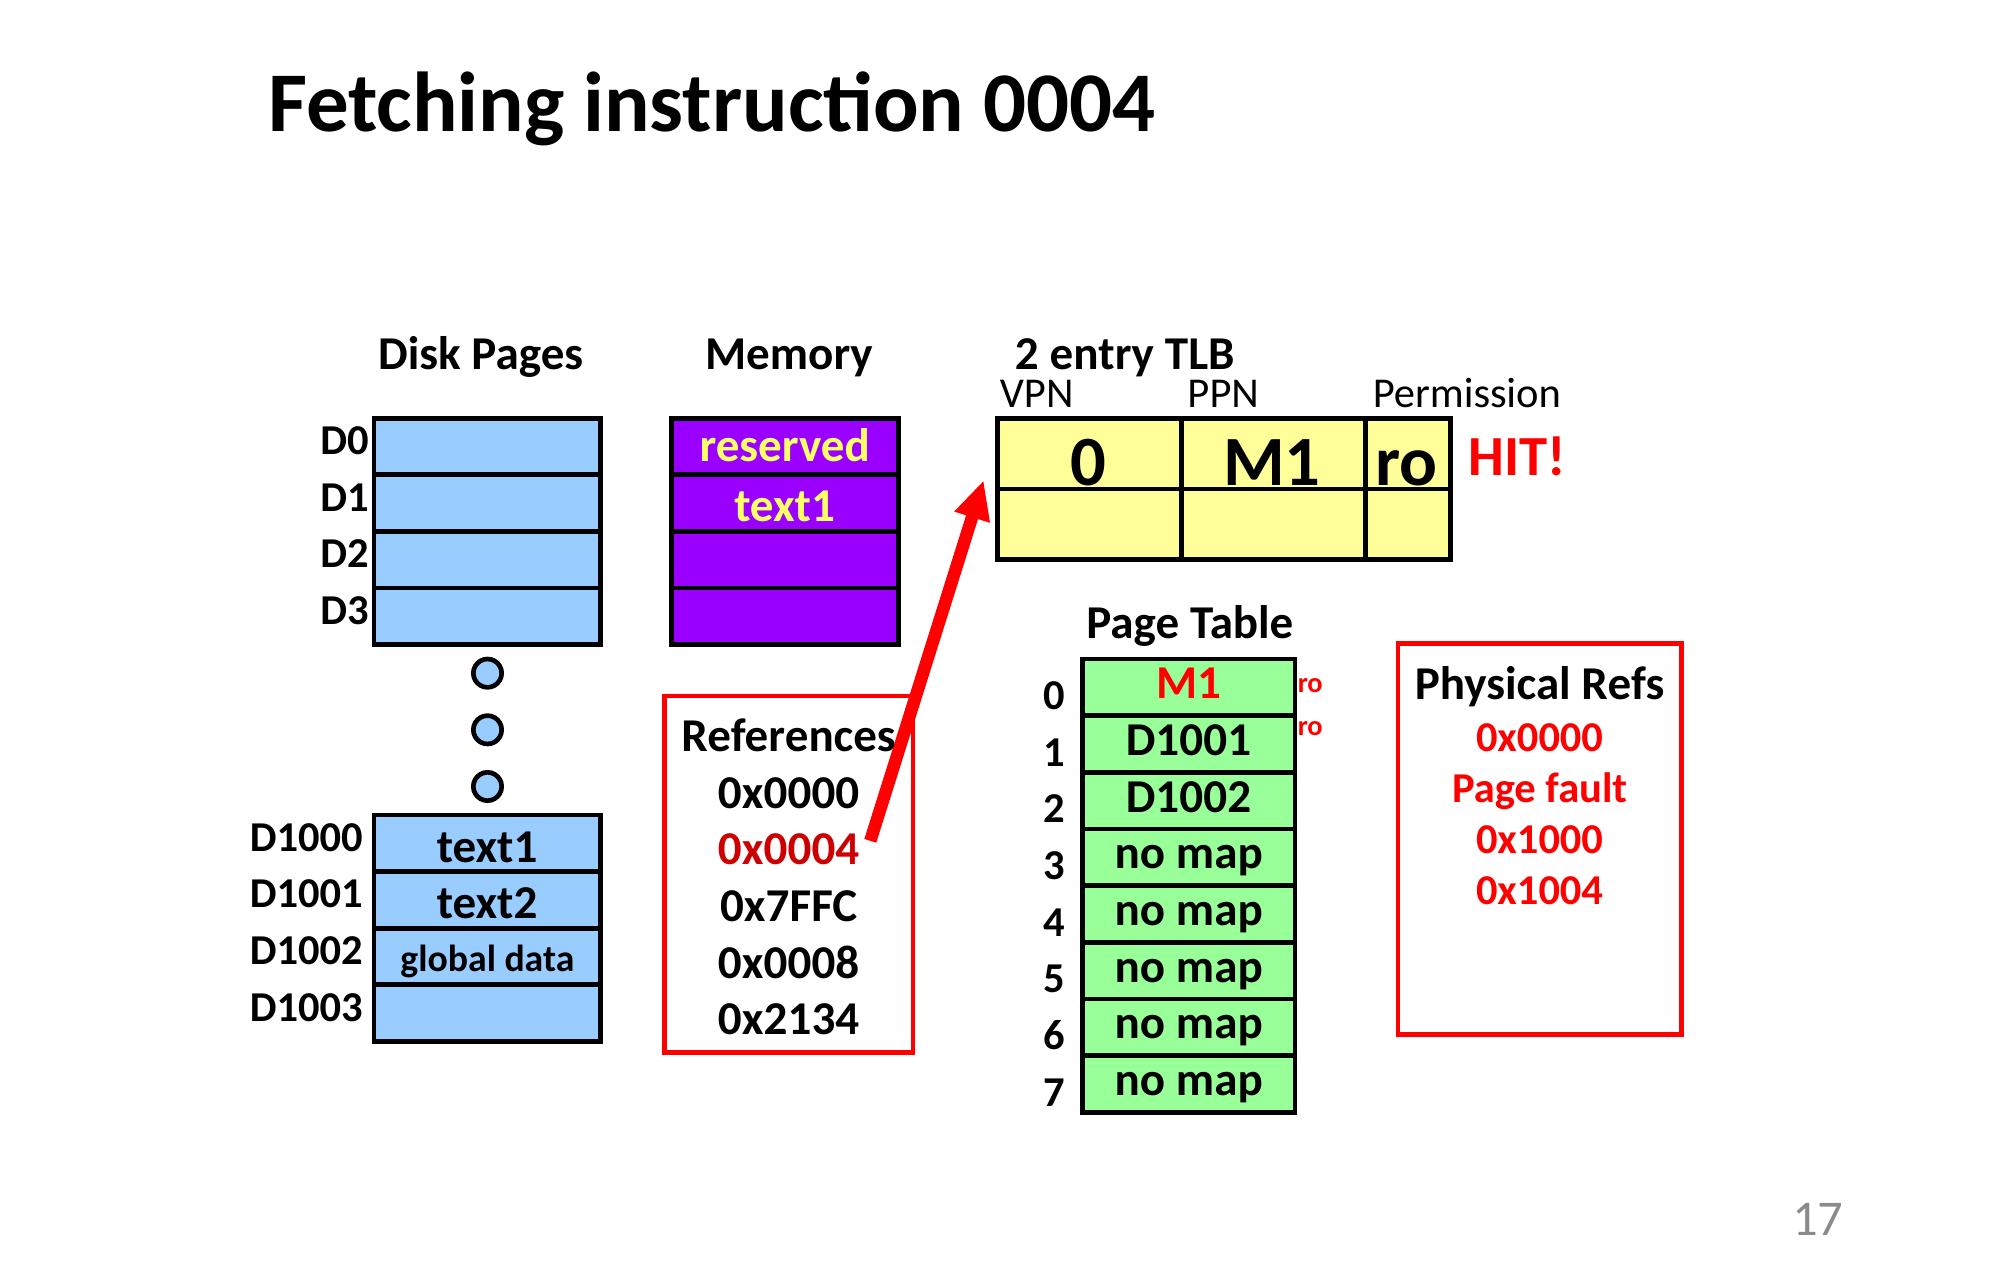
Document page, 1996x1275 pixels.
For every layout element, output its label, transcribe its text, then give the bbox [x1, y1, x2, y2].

text_box D1002 [233, 913, 380, 970]
text_box ro [1281, 655, 1340, 698]
text_box text2 [380, 872, 601, 928]
text_box [374, 984, 601, 1042]
text_box D1003 [233, 970, 380, 1039]
text_box no map [1082, 821, 1295, 878]
text_box D1 [303, 460, 386, 516]
text_box no map [1082, 991, 1295, 1048]
text_box [473, 715, 502, 744]
text_box Disk Pages [361, 313, 601, 388]
text_box HIT! [1451, 425, 1583, 496]
text_box Memory [688, 313, 891, 388]
text_box ro [1281, 698, 1340, 750]
text_box [1365, 489, 1451, 560]
text_box ro [1364, 425, 1450, 493]
text_box 2 entry TLB [998, 313, 1253, 355]
text_box 3 [1026, 828, 1082, 885]
text_box text1 [380, 814, 601, 872]
text_box text1 [671, 474, 899, 532]
text_box [473, 658, 502, 688]
text_box M1 [1180, 425, 1364, 493]
text_box 0 [1026, 658, 1082, 715]
text_box [386, 418, 601, 474]
text_box D1001 [233, 856, 380, 913]
text_box 4 [1026, 885, 1082, 941]
text_box D1002 [1082, 764, 1295, 821]
text_box reserved [671, 414, 899, 471]
text_box [671, 588, 899, 645]
text_box D1001 [1082, 708, 1295, 764]
text_box [671, 532, 899, 588]
text_box no map [1082, 878, 1295, 934]
text_box [386, 474, 601, 531]
text_box [374, 588, 601, 645]
text_box 2 [1026, 771, 1082, 828]
text_box 5 [1026, 941, 1082, 998]
slide_number 17 [1408, 1181, 1858, 1250]
text_box 7 [1026, 1055, 1082, 1124]
text_box D0 [303, 403, 386, 460]
text_box [913, 481, 986, 706]
text_box D3 [303, 573, 386, 642]
text_box Page Table [1069, 582, 1311, 657]
text_box 6 [1026, 998, 1082, 1055]
text_box [386, 531, 601, 588]
text_box References 0x0000 0x0004 0x7FFC 0x0008 0x2134 [664, 695, 913, 1053]
text_box no map [1082, 1048, 1295, 1105]
text_box Fetching instruction 0004 [253, 0, 1742, 156]
text_box [473, 772, 502, 801]
text_box [1182, 493, 1365, 560]
text_box M1 [1082, 651, 1295, 708]
text_box 1 [1026, 715, 1082, 771]
text_box Physical Refs 0x0000 Page fault 0x1000 0x1004 [1397, 643, 1682, 1035]
text_box VPN PPN Permission [983, 355, 1669, 425]
text_box D1000 [233, 800, 380, 856]
text_box 0 [995, 425, 1180, 493]
text_box [1082, 1105, 1295, 1113]
text_box no map [1082, 934, 1295, 991]
text_box global data [380, 928, 601, 984]
text_box [997, 493, 1182, 560]
text_box D2 [303, 516, 386, 573]
